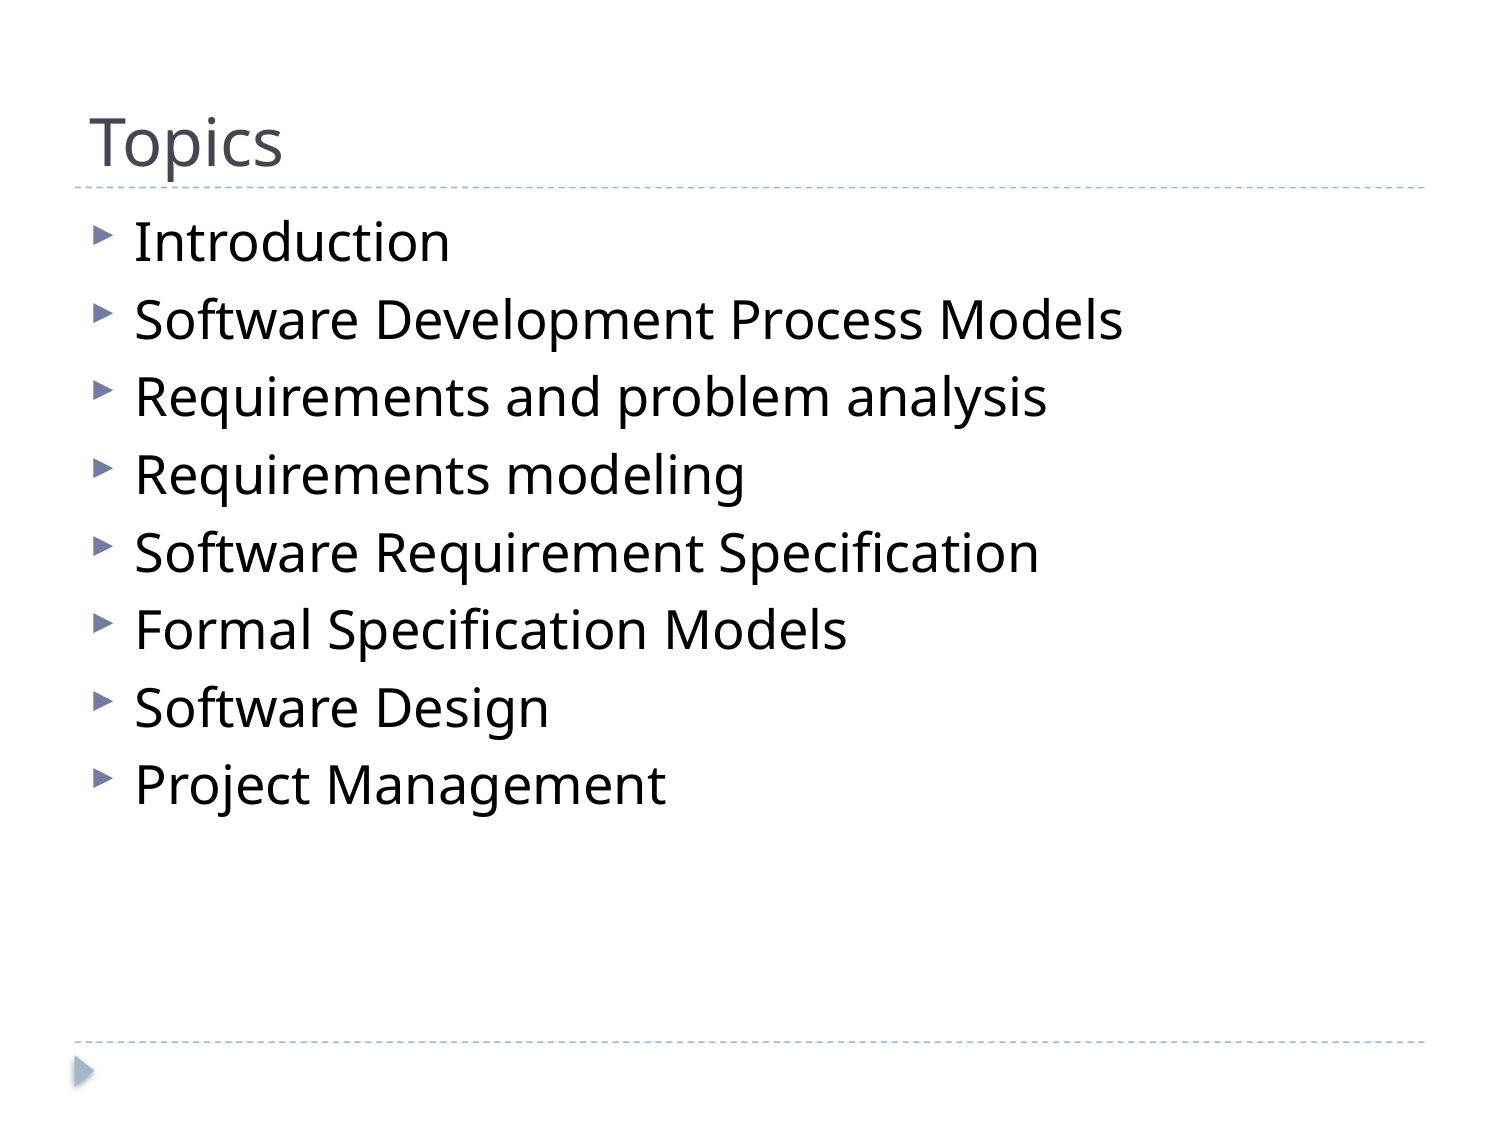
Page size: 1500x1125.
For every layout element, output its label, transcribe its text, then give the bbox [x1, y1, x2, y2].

list Introduction Software Development Process Models Requirements and problem analysis Requirements modeling Software Requirement Specification Formal Specification Models Software Design Project Management [75, 200, 1425, 1010]
title Topics [75, 24, 1425, 188]
